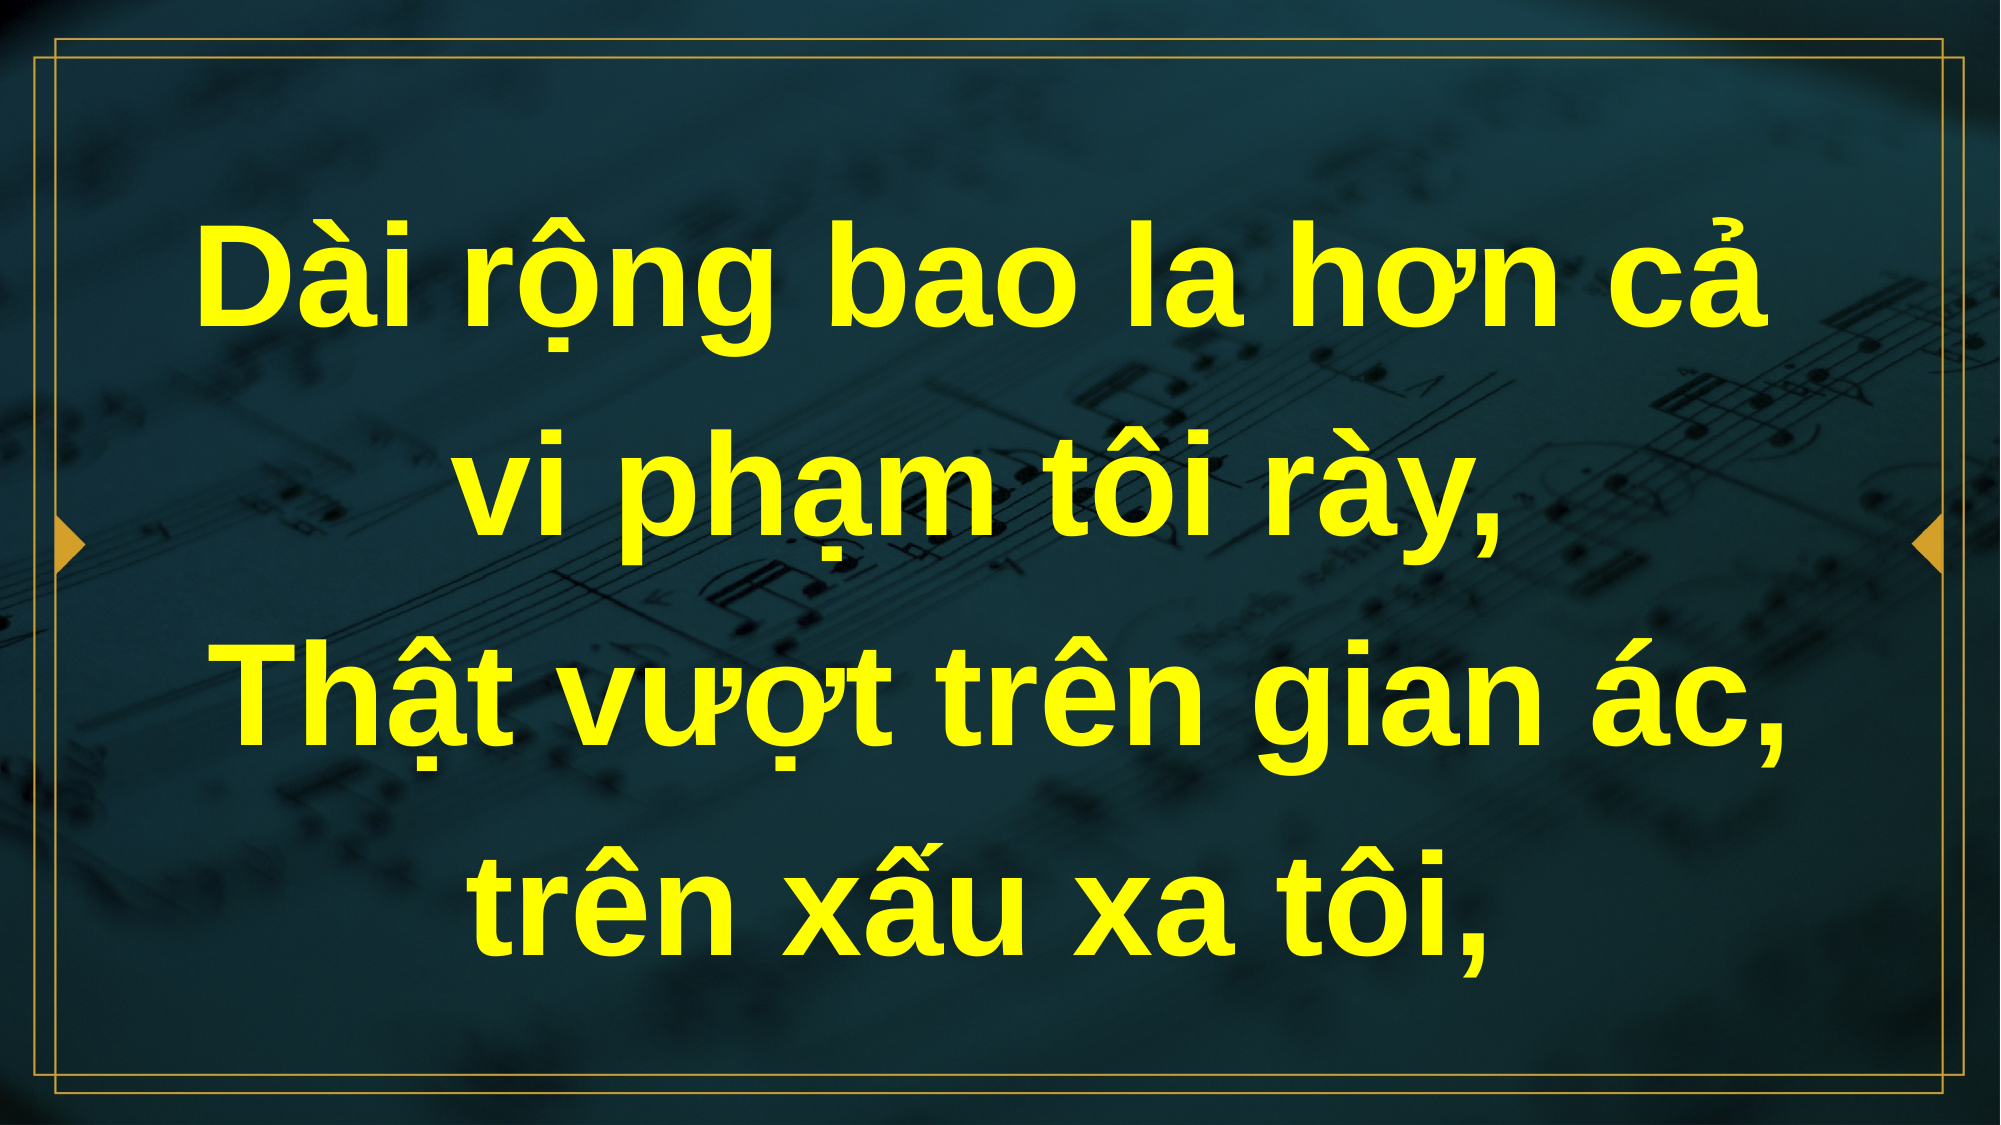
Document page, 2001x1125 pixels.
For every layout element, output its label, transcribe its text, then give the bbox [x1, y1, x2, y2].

title Dài rộng bao la hơn cả vi phạm tôi rày, Thật vượt trên gian ác, trên xấu xa tôi, [55, 53, 1945, 1077]
picture [0, 0, 2000, 1125]
